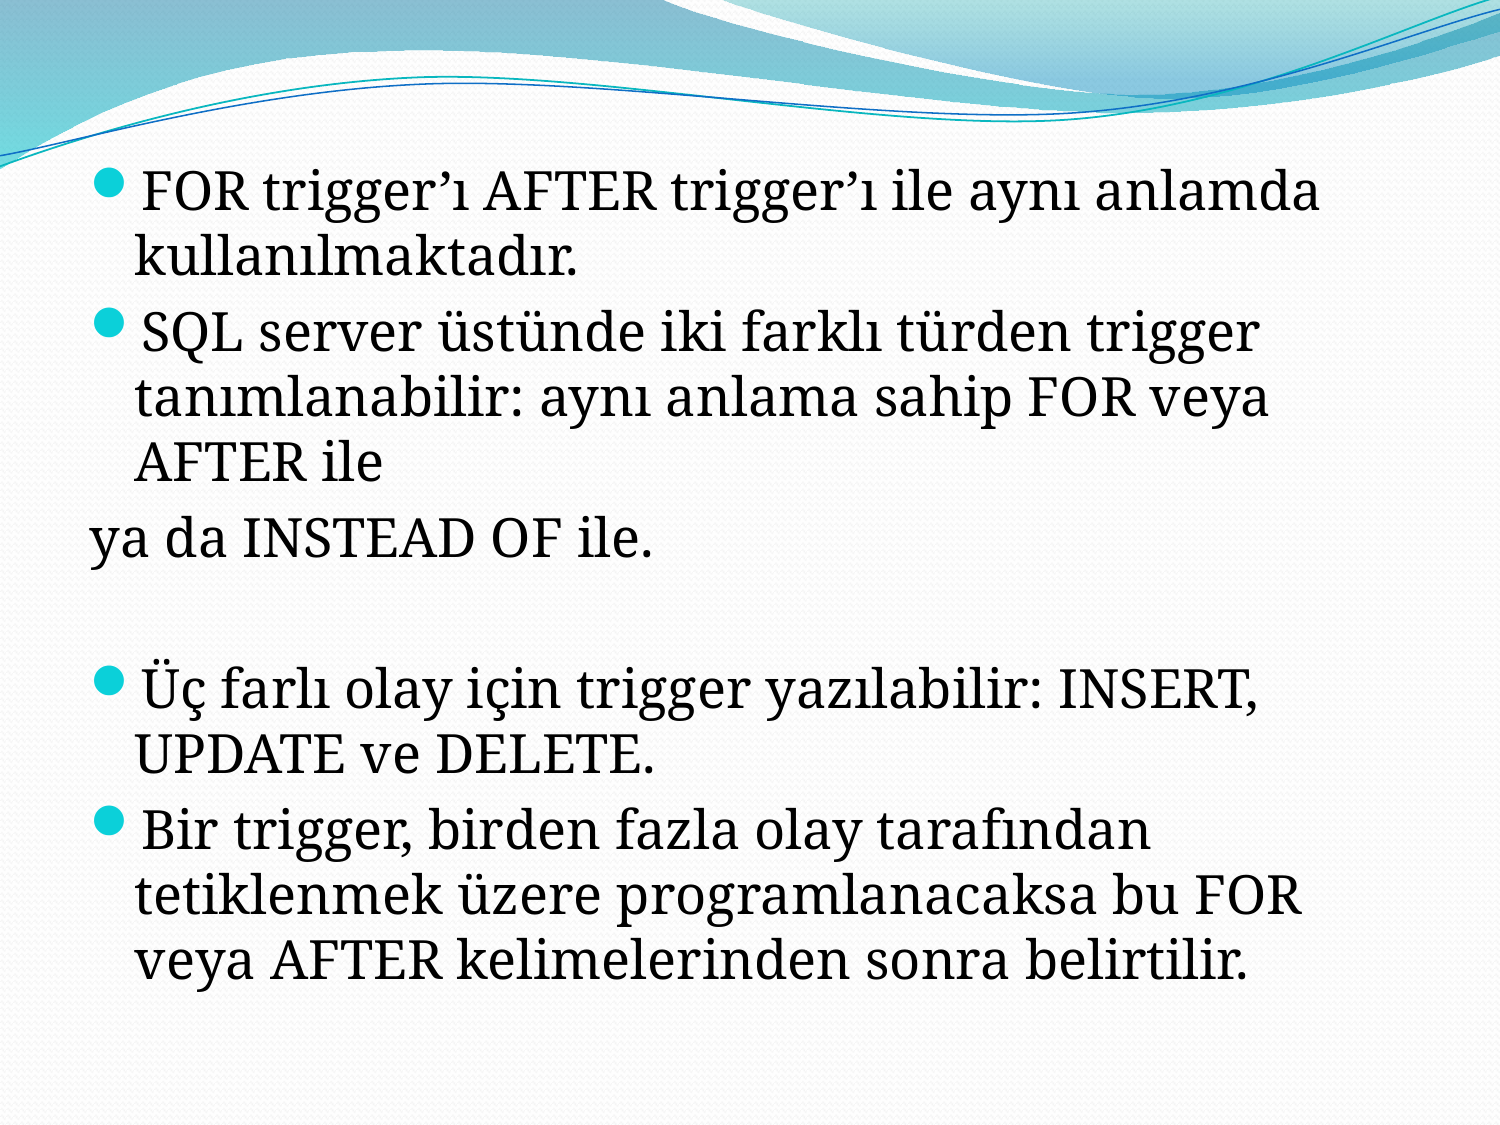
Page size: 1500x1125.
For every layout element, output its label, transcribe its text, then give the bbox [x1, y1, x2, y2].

list FOR trigger’ı AFTER trigger’ı ile aynı anlamda kullanılmaktadır. SQL server üstünde iki farklı türden trigger tanımlanabilir: aynı anlama sahip FOR veya AFTER ile ya da INSTEAD OF ile. Üç farlı olay için trigger yazılabilir: INSERT, UPDATE ve DELETE. Bir trigger, birden fazla olay tarafından tetiklenmek üzere programlanacaksa bu FOR veya AFTER kelimelerinden sonra belirtilir. [75, 149, 1425, 1038]
